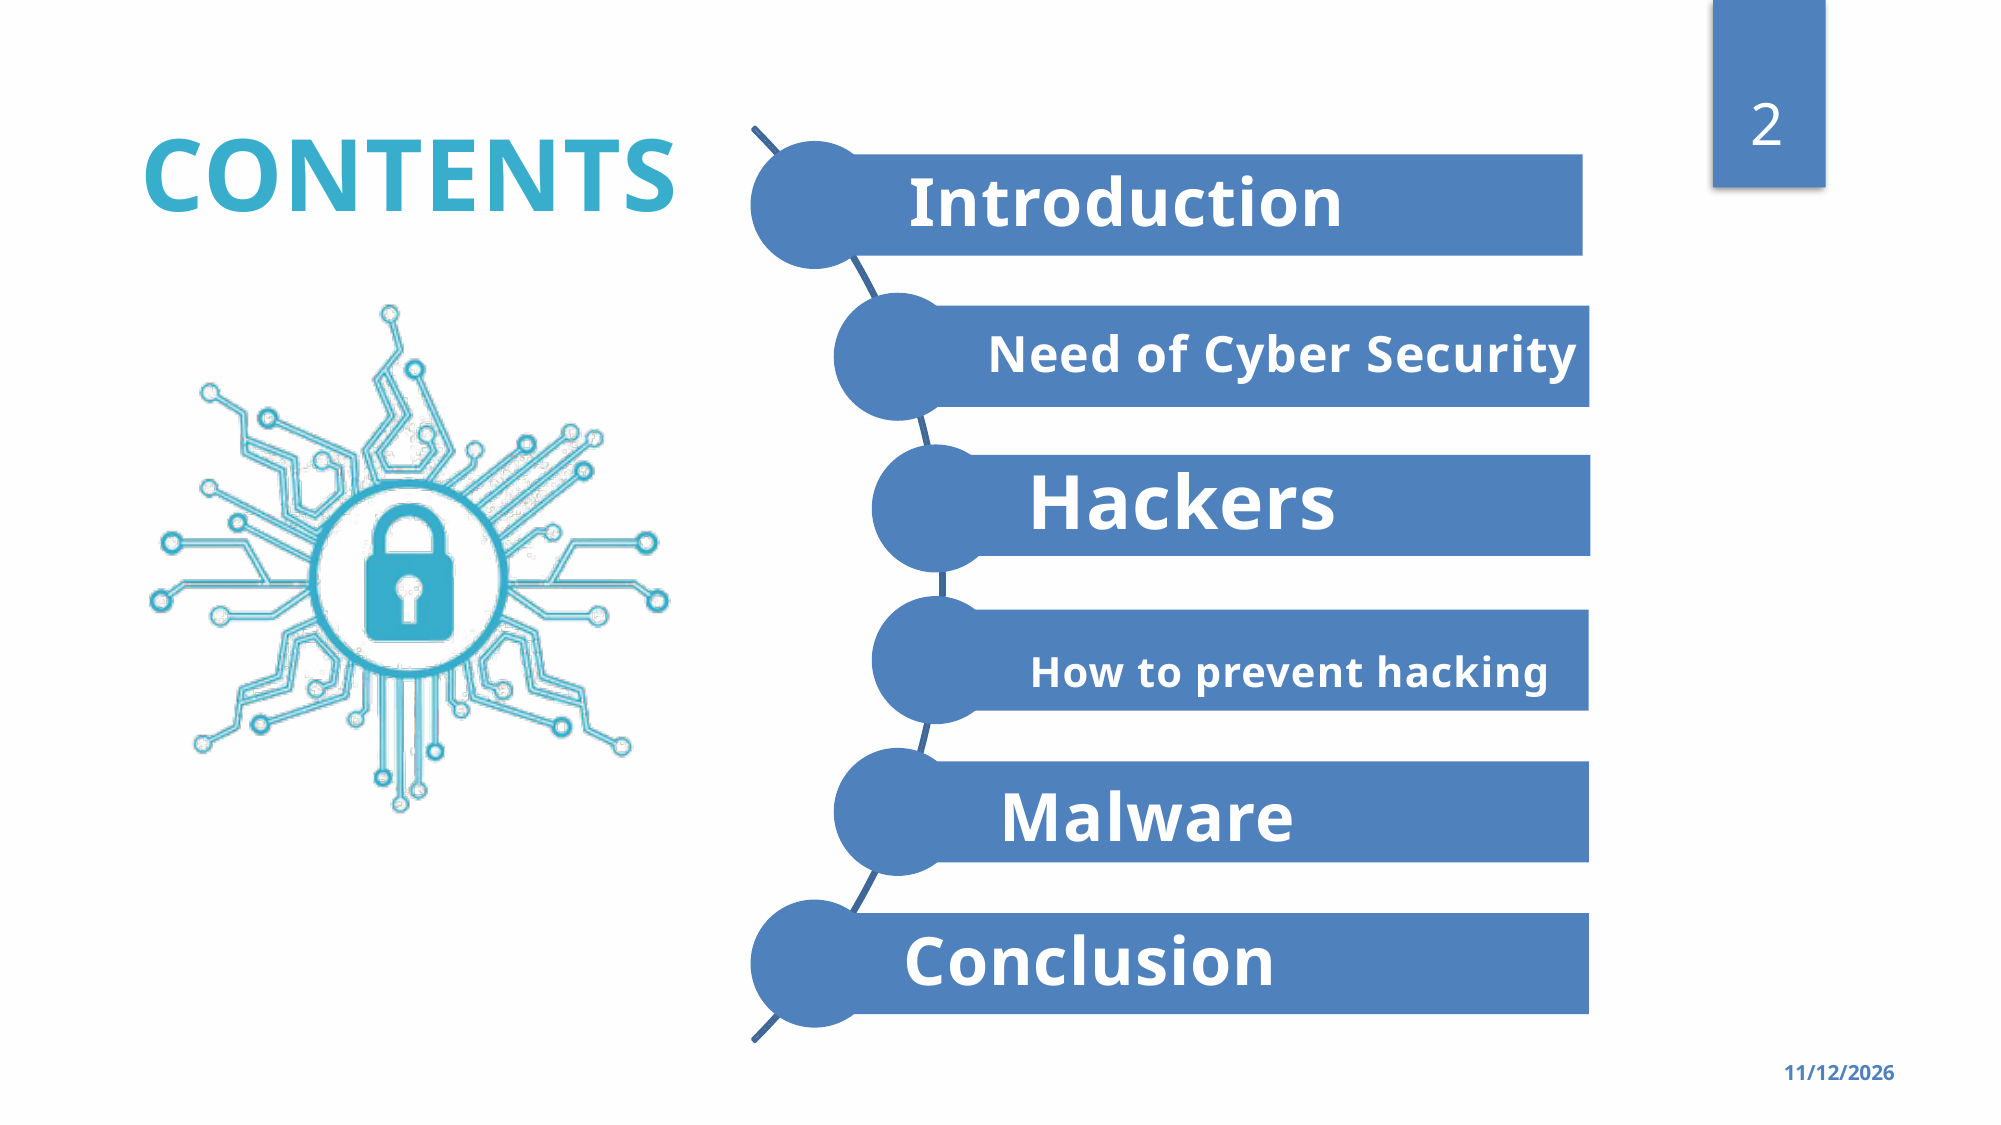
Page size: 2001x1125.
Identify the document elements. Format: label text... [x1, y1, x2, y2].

text_box CONTENTS [111, 103, 708, 239]
slide_number 2 [1698, 48, 1836, 175]
picture [0, 259, 752, 858]
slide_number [1747, 1048, 1910, 1099]
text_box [752, 103, 1590, 1066]
